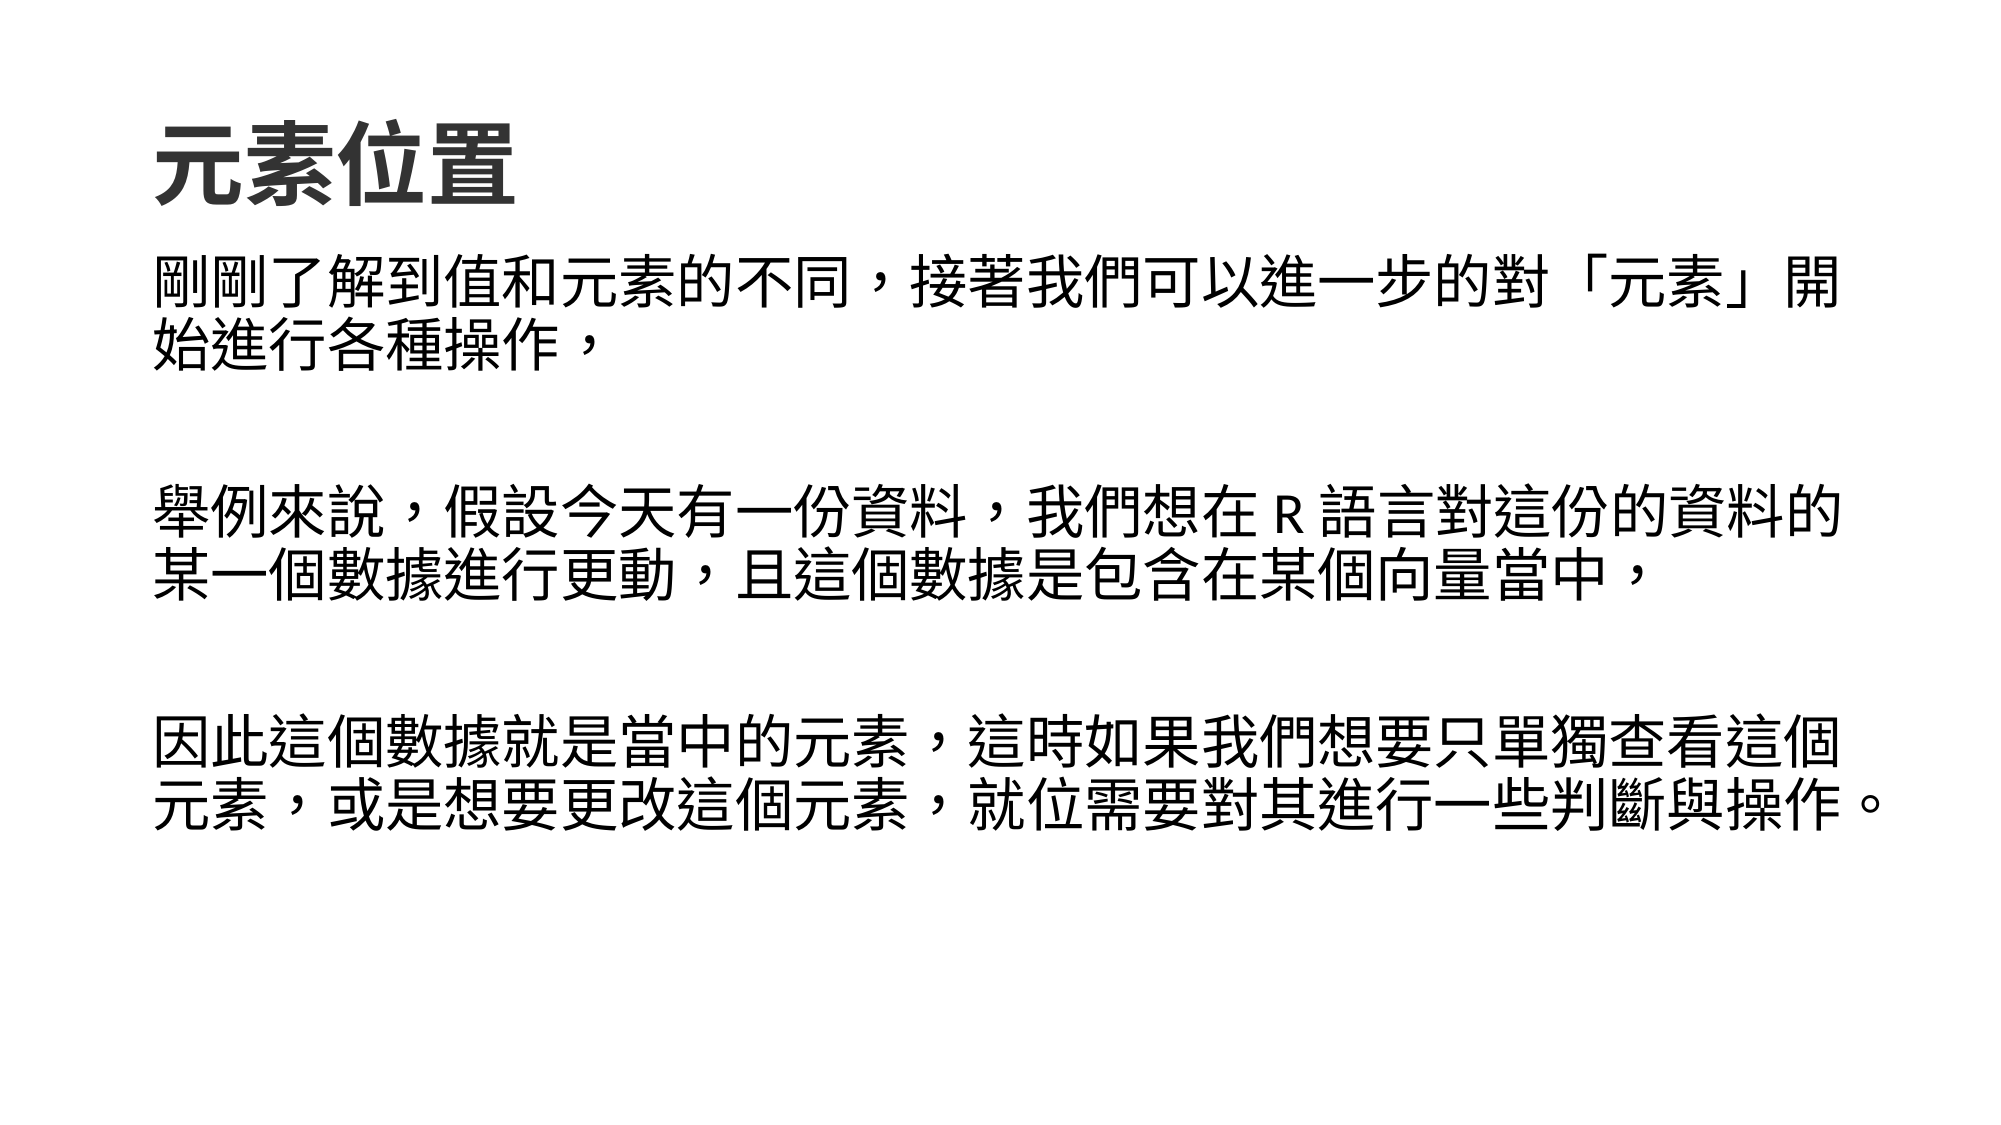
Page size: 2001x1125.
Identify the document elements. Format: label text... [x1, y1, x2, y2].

title 元素位置 [137, 59, 1863, 245]
list 剛剛了解到值和元素的不同，接著我們可以進一步的對「元素」開始進行各種操作， 舉例來說，假設今天有一份資料，我們想在R語言對這份的資料的某一個數據進行更動，且這個數據是包含在某個向量當中， 因此這個數據就是當中的元素，這時如果我們想要只單獨查看這個元素，或是想要更改這個元素，就位需要對其進行一些判斷與操作。 [137, 245, 1894, 927]
